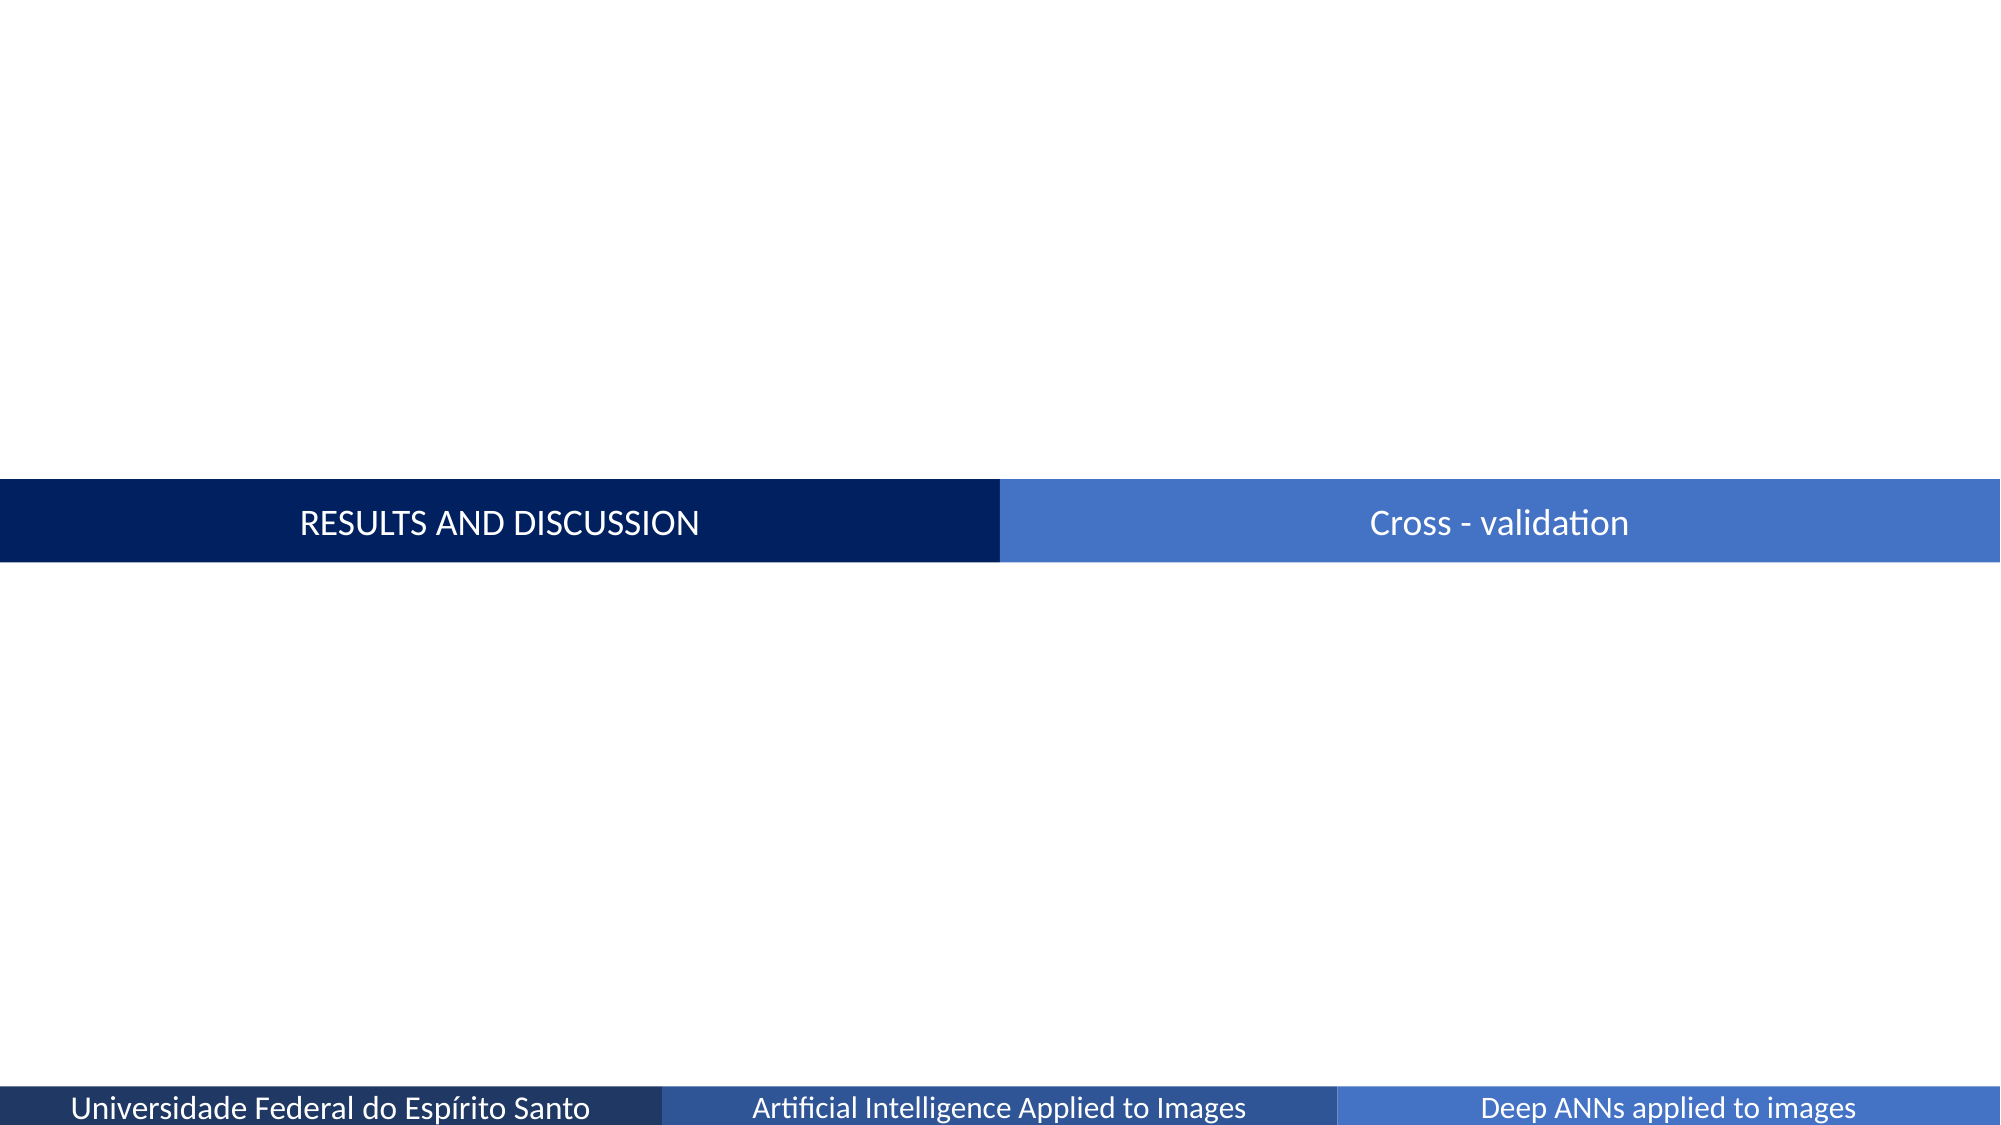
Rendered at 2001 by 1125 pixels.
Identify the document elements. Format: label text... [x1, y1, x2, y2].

text_box RESULTS AND DISCUSSION [0, 478, 999, 563]
text_box Deep ANNs applied to images [1337, 1085, 2000, 1125]
text_box Artificial Intelligence Applied to Images [661, 1085, 1337, 1125]
text_box Cross - validation [999, 478, 2000, 563]
text_box Universidade Federal do Espírito Santo [0, 1085, 661, 1125]
